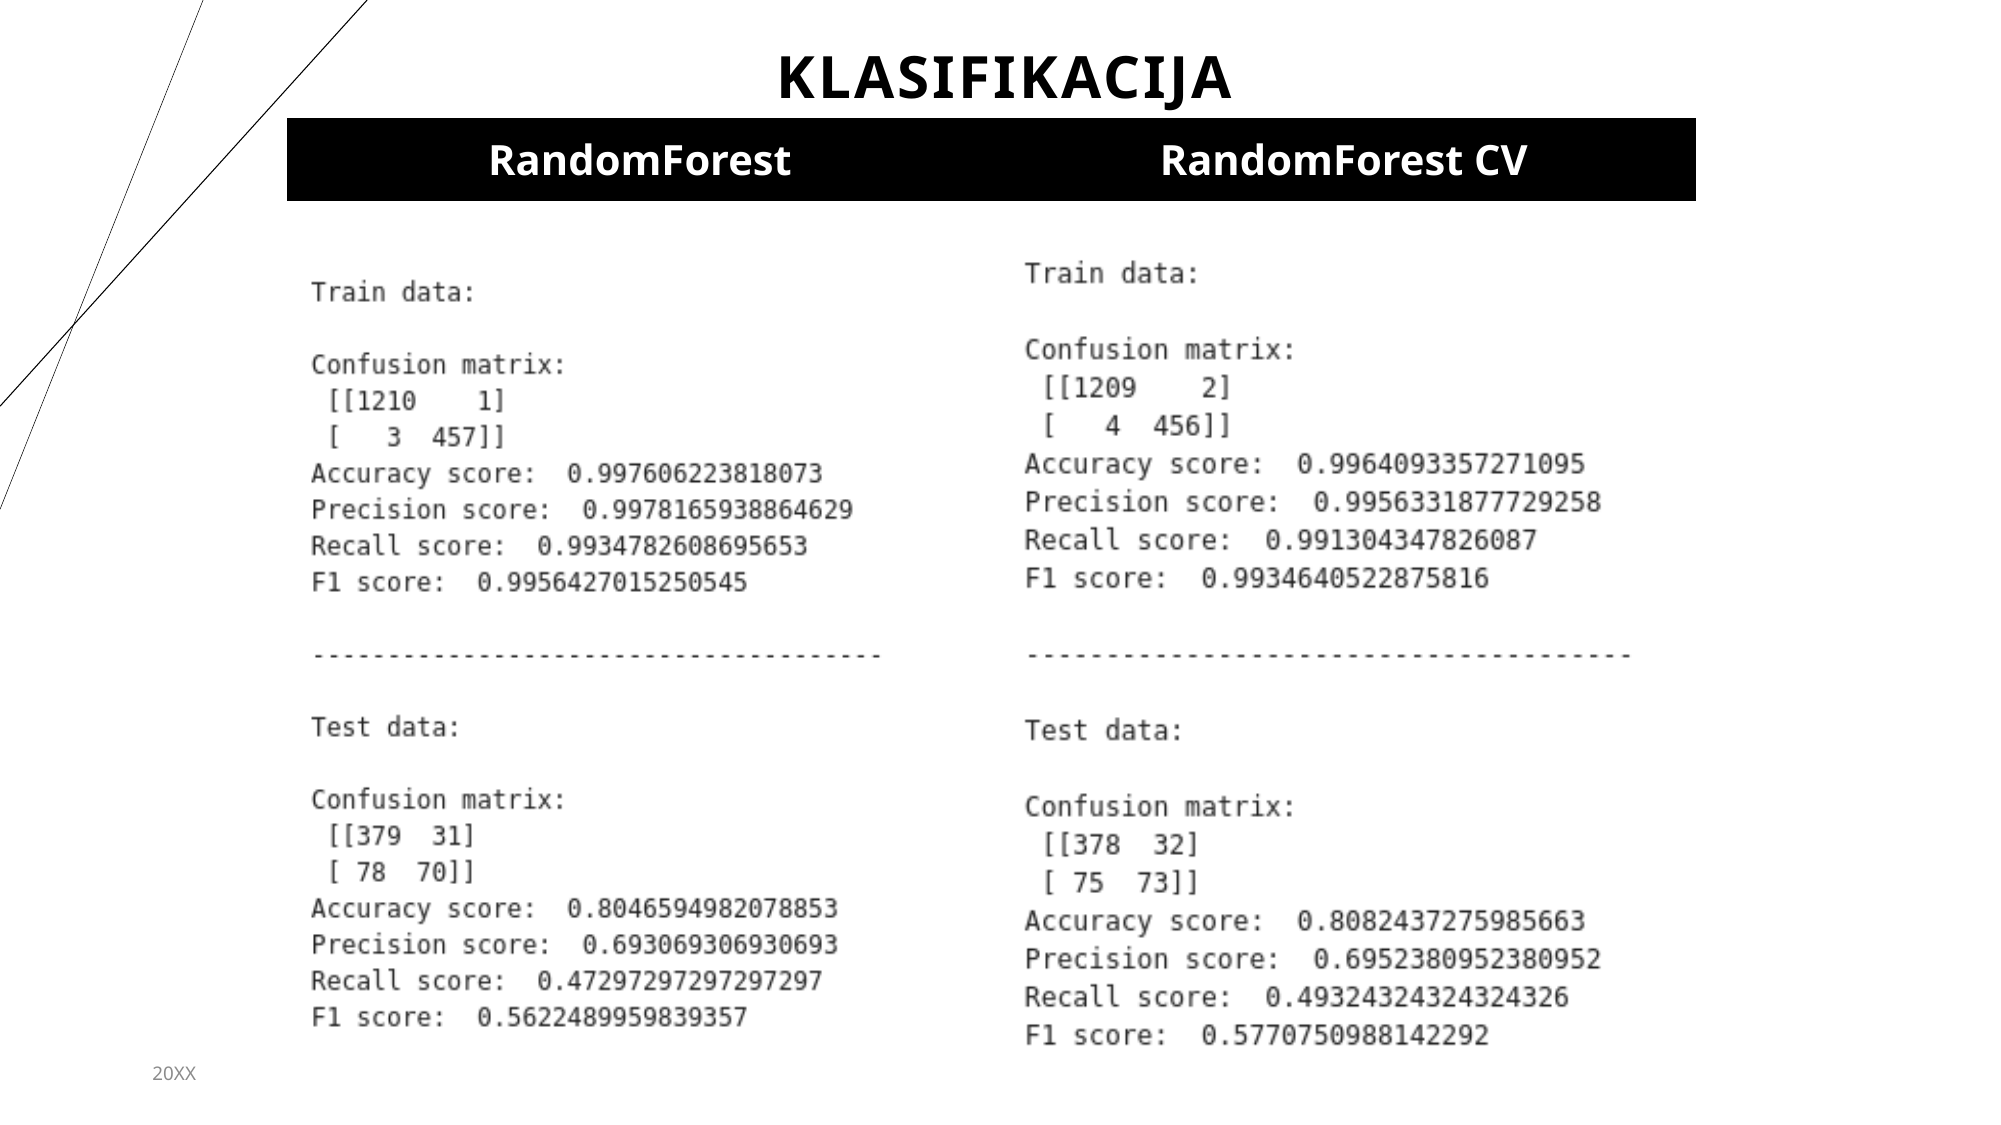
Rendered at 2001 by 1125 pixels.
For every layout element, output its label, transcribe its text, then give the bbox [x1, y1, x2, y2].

picture [287, 272, 949, 1046]
slide_number 20XX [137, 1042, 588, 1103]
title KLASIFIKACIJA [313, 0, 1696, 118]
table_header RandomForest [288, 119, 992, 200]
table_header RandomForest CV [992, 119, 1695, 200]
picture [999, 250, 1681, 1070]
